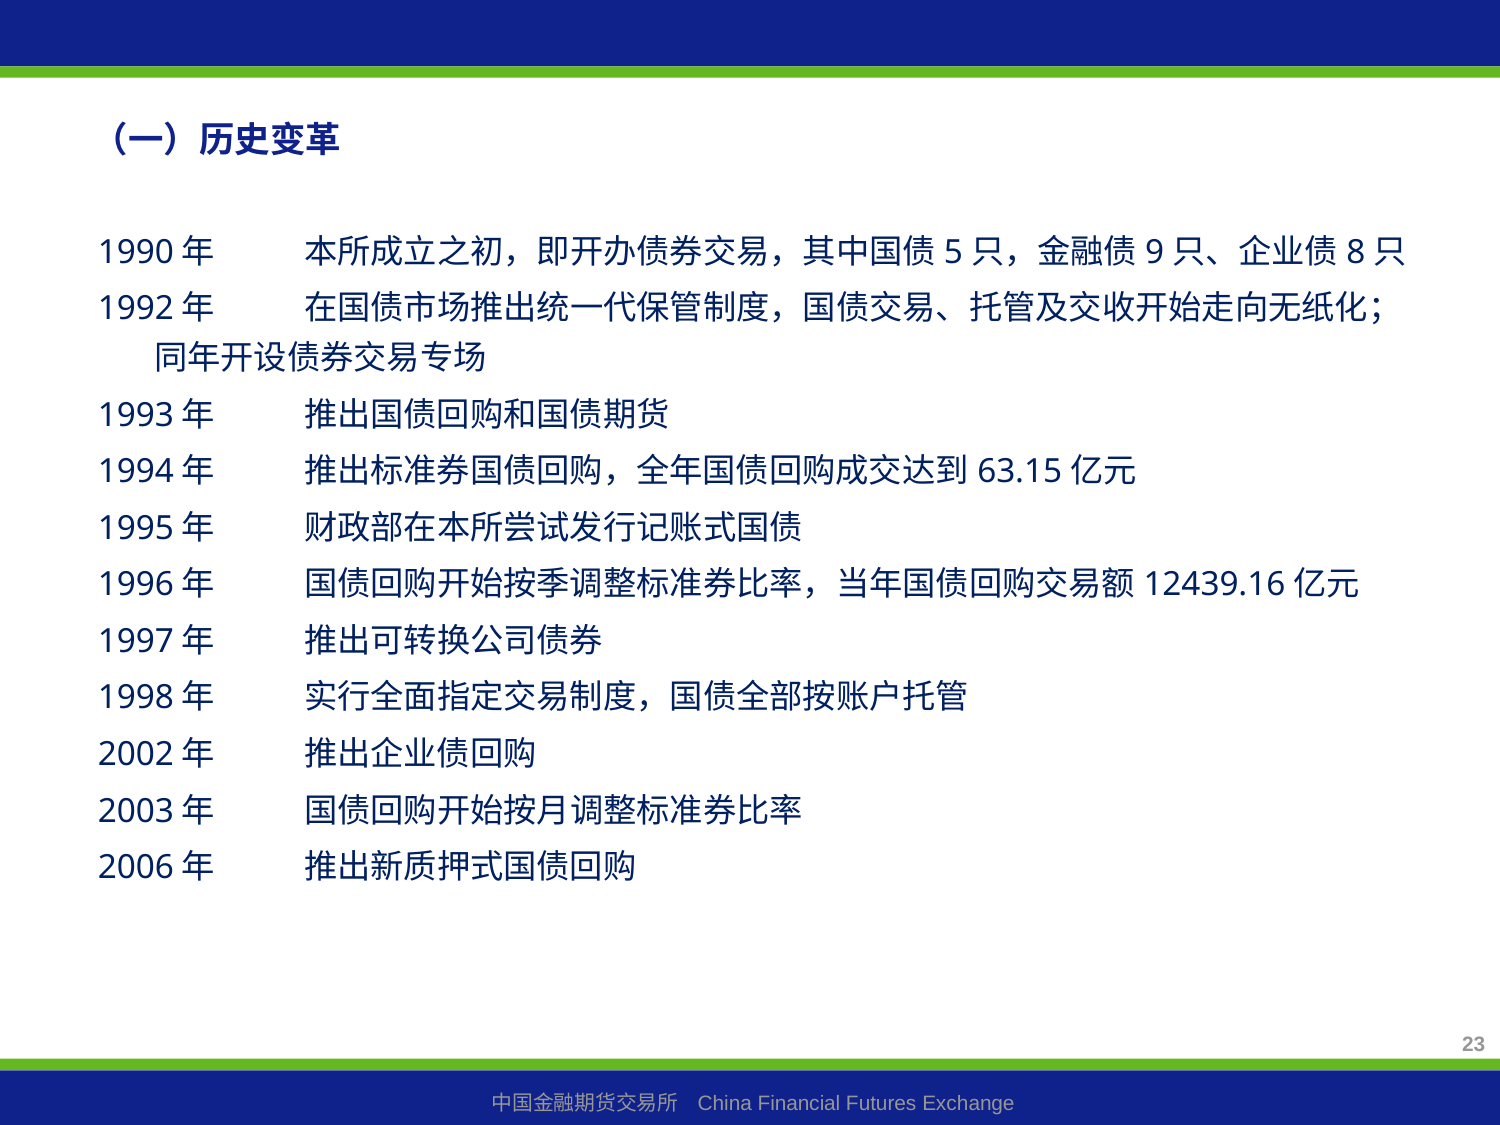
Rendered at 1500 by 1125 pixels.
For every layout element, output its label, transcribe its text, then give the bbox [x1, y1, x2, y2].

title （一）历史变革 [77, 105, 1428, 171]
slide_number 23 [1204, 1022, 1500, 1078]
list 1990年 本所成立之初，即开办债券交易，其中国债5只，金融债9只、企业债8只 1992年 在国债市场推出统一代保管制度，国债交易、托管及交收开始走向无纸化；同年开设债券交易专场 1993年 推出国债回购和国债期货 1994年 推出标准券国债回购，全年国债回购成交达到63.15亿元 1995年 财政部在本所尝试发行记账式国债 1996年 国债回购开始按季调整标准券比率，当年国债回购交易额12439.16亿元 1997年 推出可转换公司债券 1998年 实行全面指定交易制度，国债全部按账户托管 2002年 推出企业债回购 2003年 国债回购开始按月调整标准券比率 2006年 推出新质押式国债回购 [82, 211, 1423, 967]
